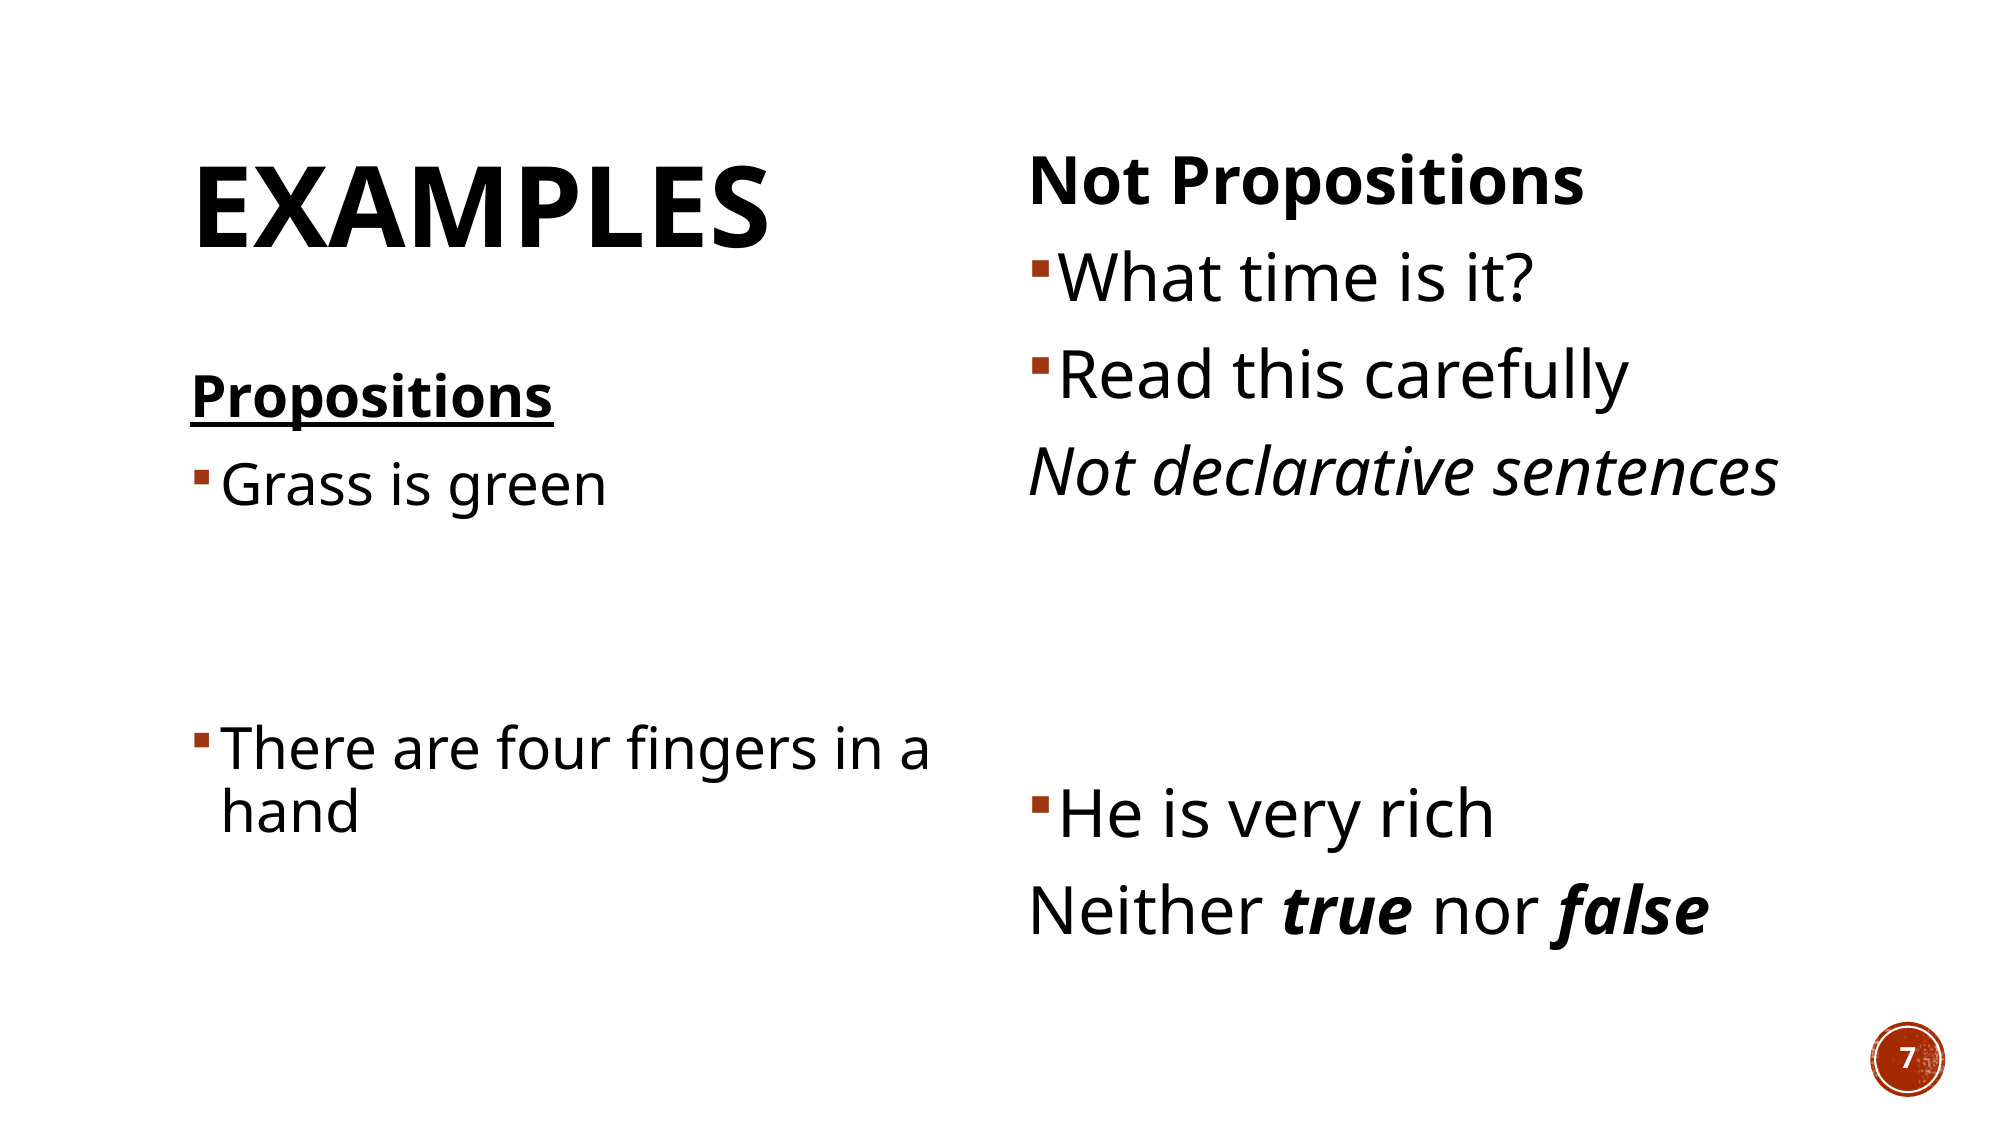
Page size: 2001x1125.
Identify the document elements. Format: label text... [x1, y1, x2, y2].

slide_number 7 [1855, 1028, 1961, 1089]
title Examples [175, 79, 1826, 344]
